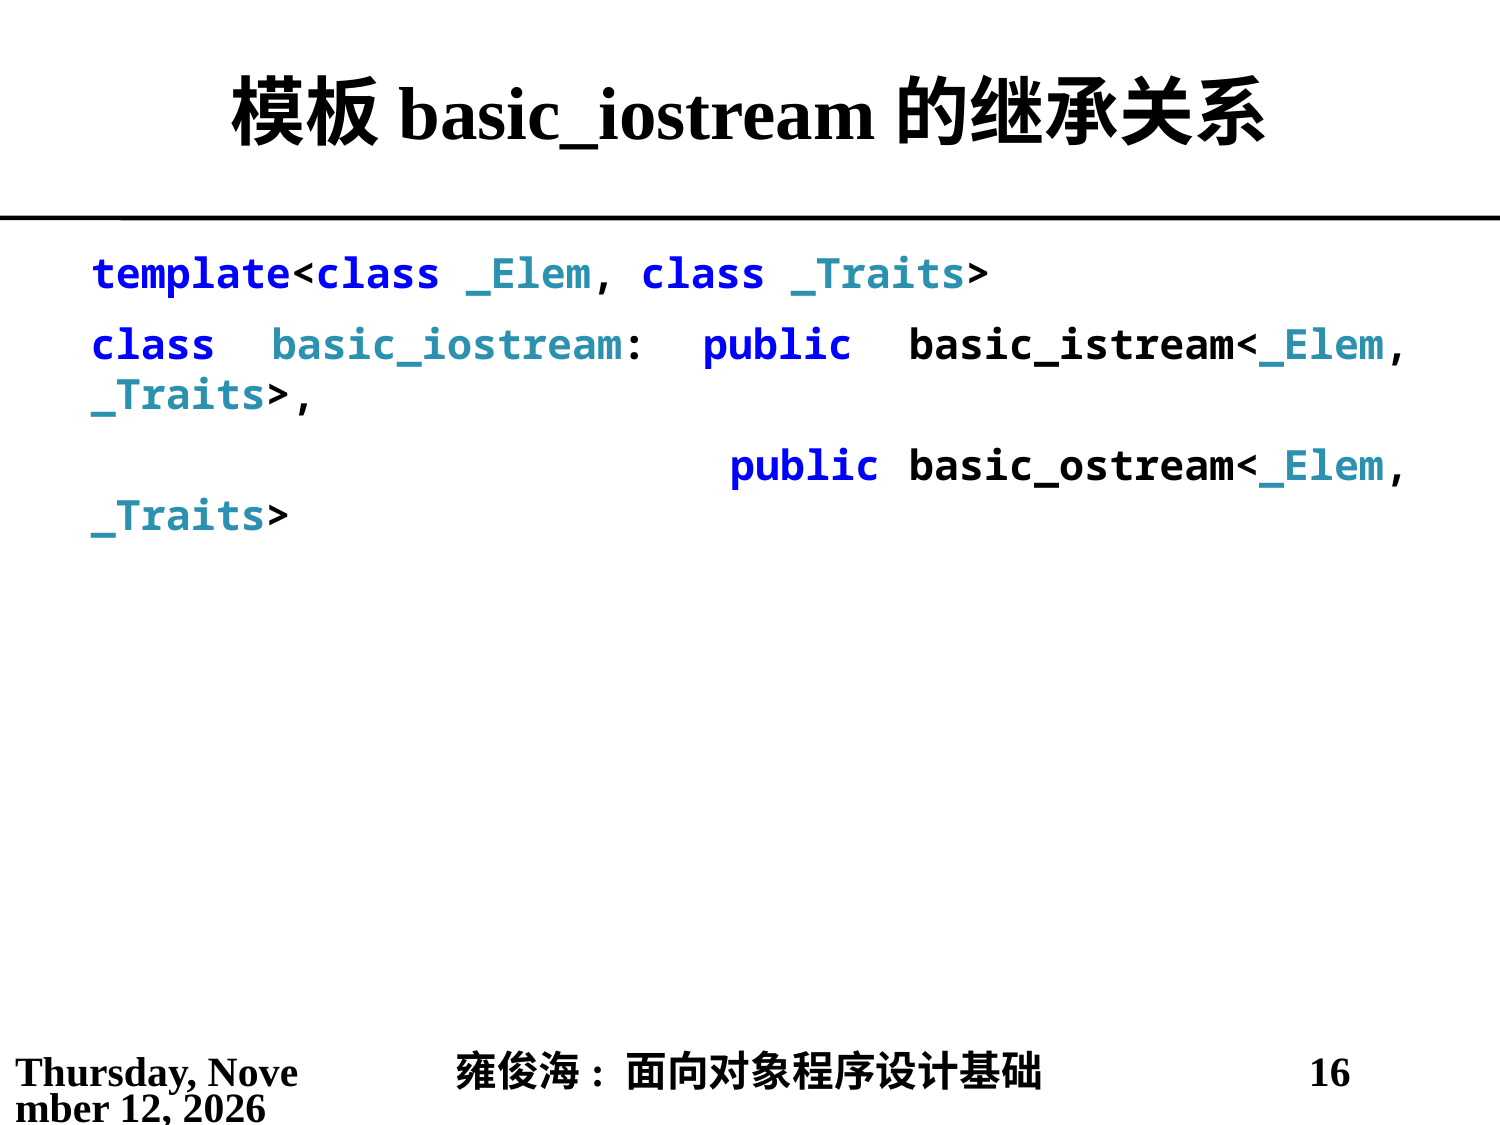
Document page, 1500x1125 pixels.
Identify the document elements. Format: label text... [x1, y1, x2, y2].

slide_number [0, 1042, 337, 1103]
slide_number 16 [1160, 1042, 1499, 1103]
title 模板basic_iostream的继承关系 [0, 0, 1500, 217]
footer 雍俊海: 面向对象程序设计基础 [337, 1042, 1160, 1103]
list template<class _Elem, class _Traits> class basic_iostream: public basic_istream<_Elem, _Traits>, public basic_ostream<_Elem, _Traits> [75, 239, 1425, 1042]
